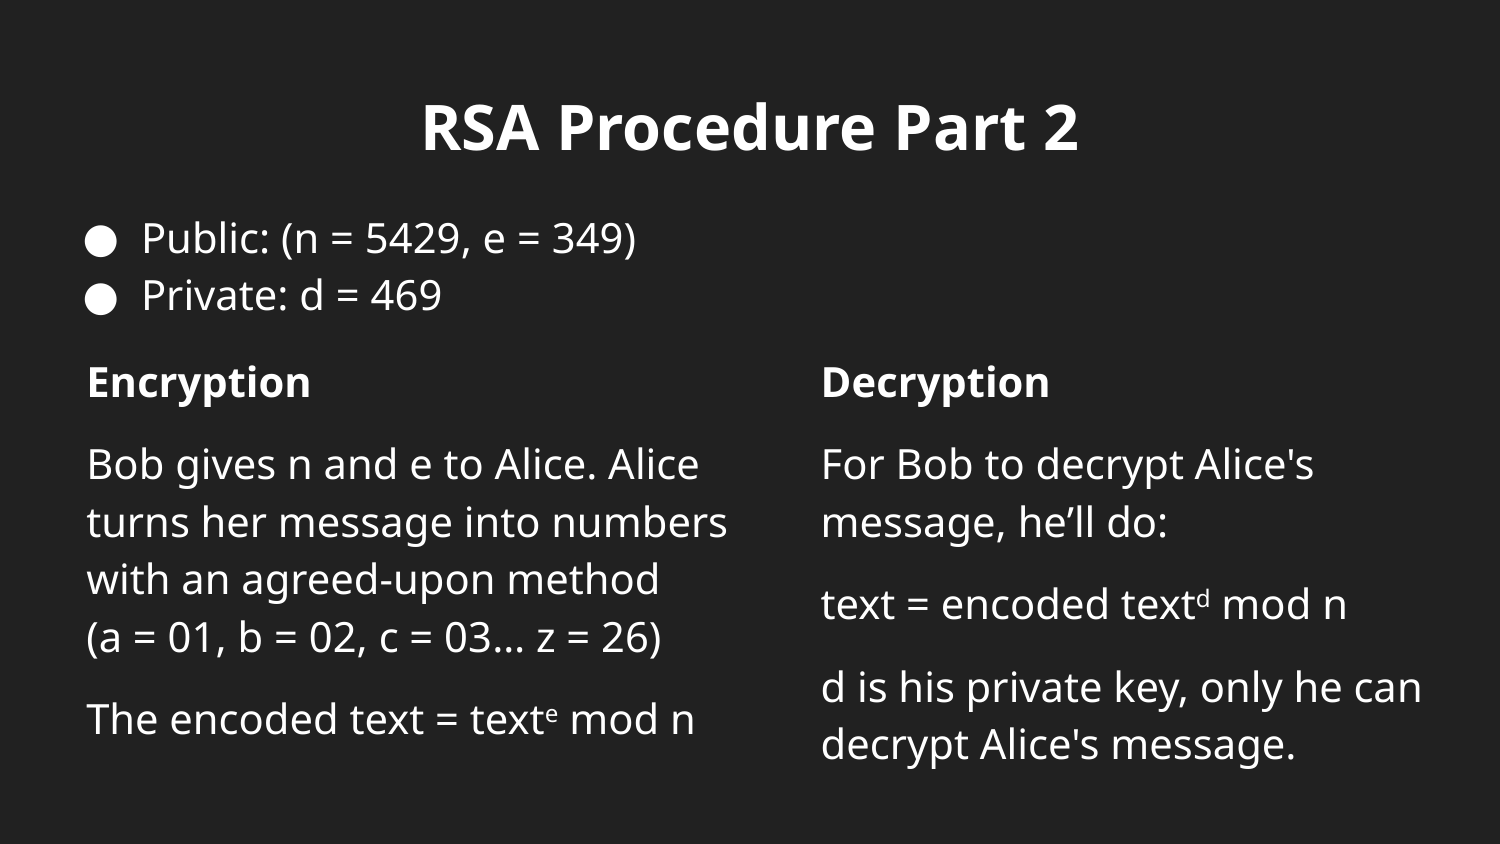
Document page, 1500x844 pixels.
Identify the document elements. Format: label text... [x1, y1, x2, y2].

title RSA Procedure Part 2 [51, 72, 1449, 167]
list Public: (n = 5429, e = 349) Private: d = 469 [51, 189, 1468, 844]
text_box Decryption For Bob to decrypt Alice's message, he’ll do: text = encoded textd mod n d is his private key, only he can decrypt Alice's message. [805, 333, 1500, 844]
text_box Encryption Bob gives n and e to Alice. Alice turns her message into numbers with an agreed-upon method (a = 01, b = 02, c = 03… z = 26) The encoded text = texte mod n [71, 333, 780, 759]
